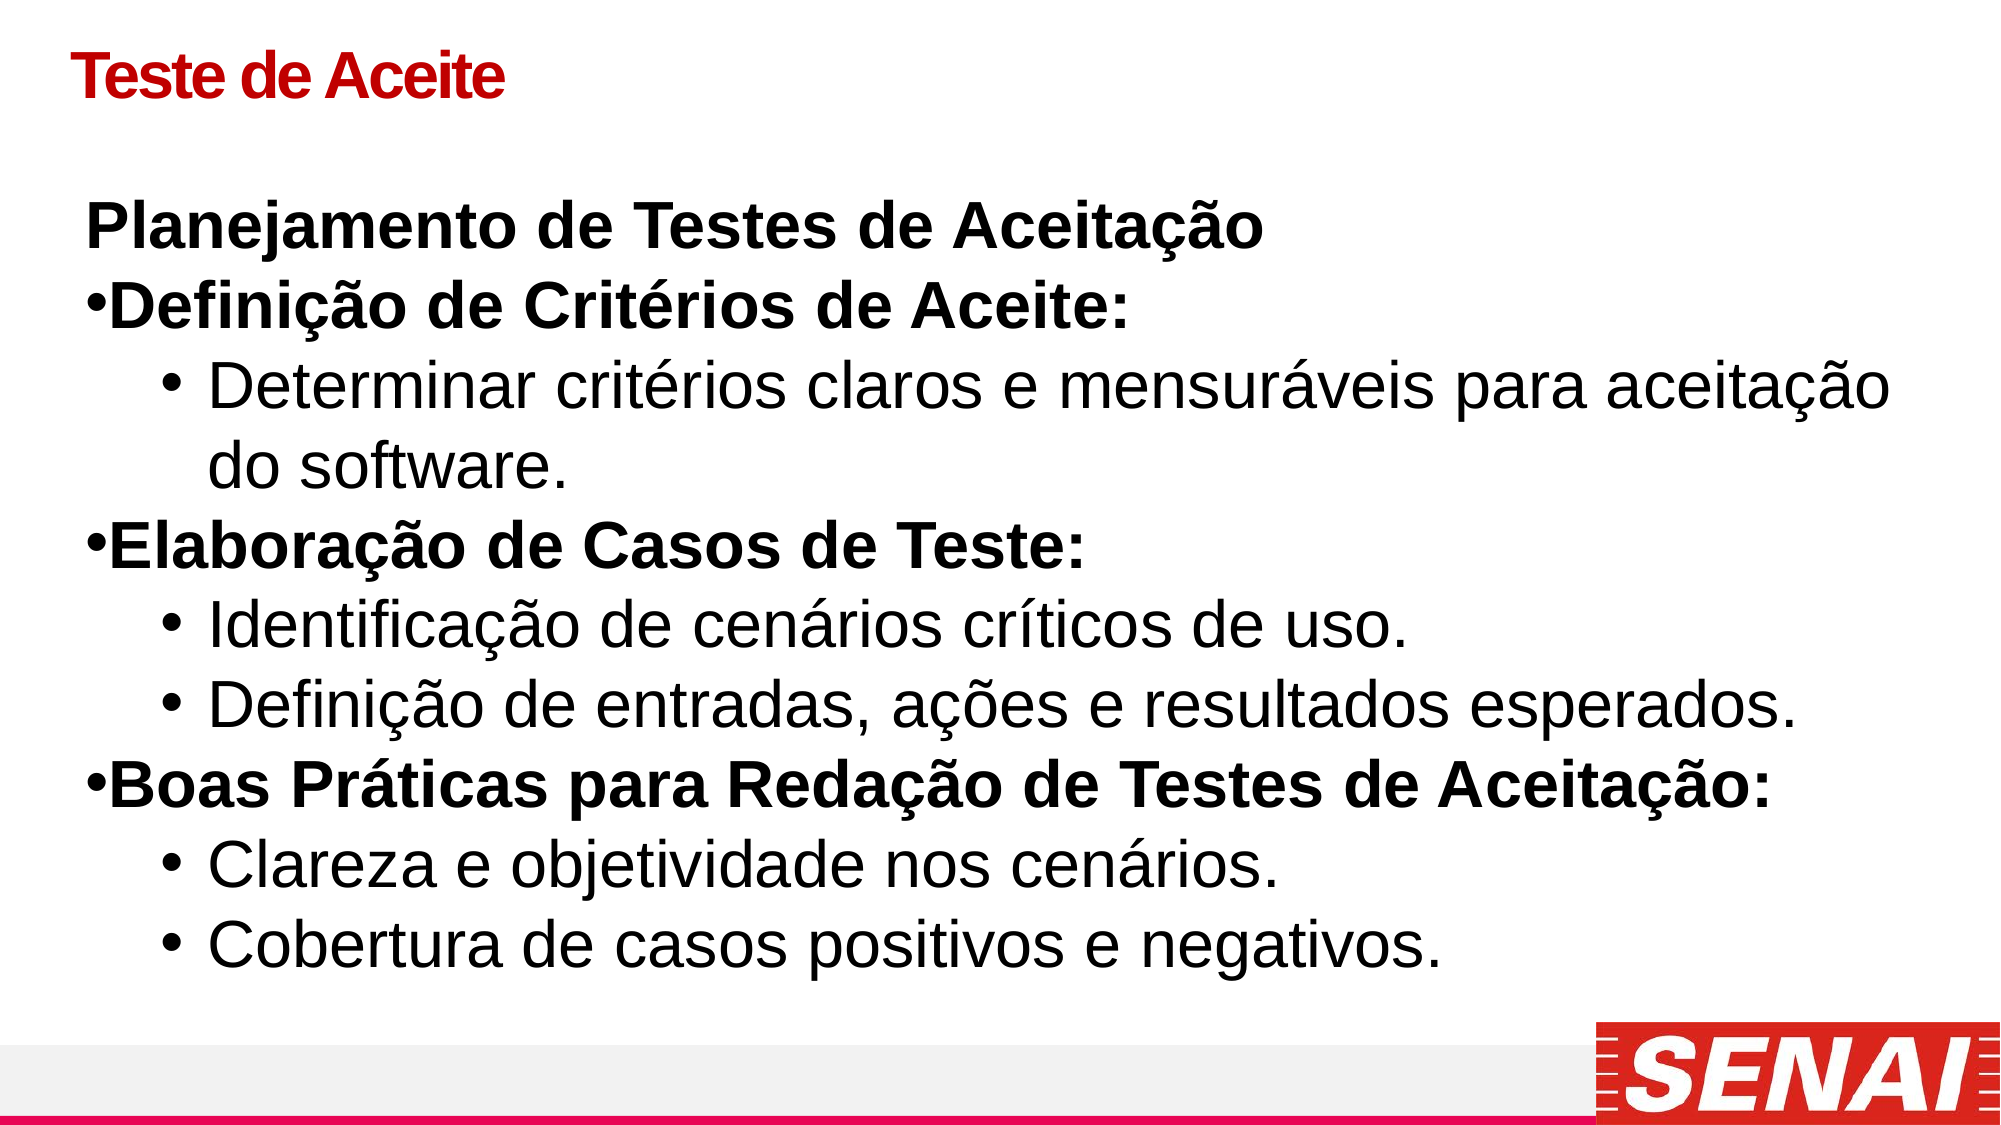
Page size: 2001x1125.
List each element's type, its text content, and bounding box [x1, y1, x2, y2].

text_box Planejamento de Testes de Aceitação Definição de Critérios de Aceite: Determinar critérios claros e mensuráveis para aceitação do software. Elaboração de Casos de Teste: Identificação de cenários críticos de uso. Definição de entradas, ações e resultados esperados. Boas Práticas para Redação de Testes de Aceitação: Clareza e objetividade nos cenários. Cobertura de casos positivos e negativos. [70, 174, 1930, 989]
text_box Teste de Aceite [70, 41, 1930, 113]
picture [1596, 1022, 2000, 1125]
